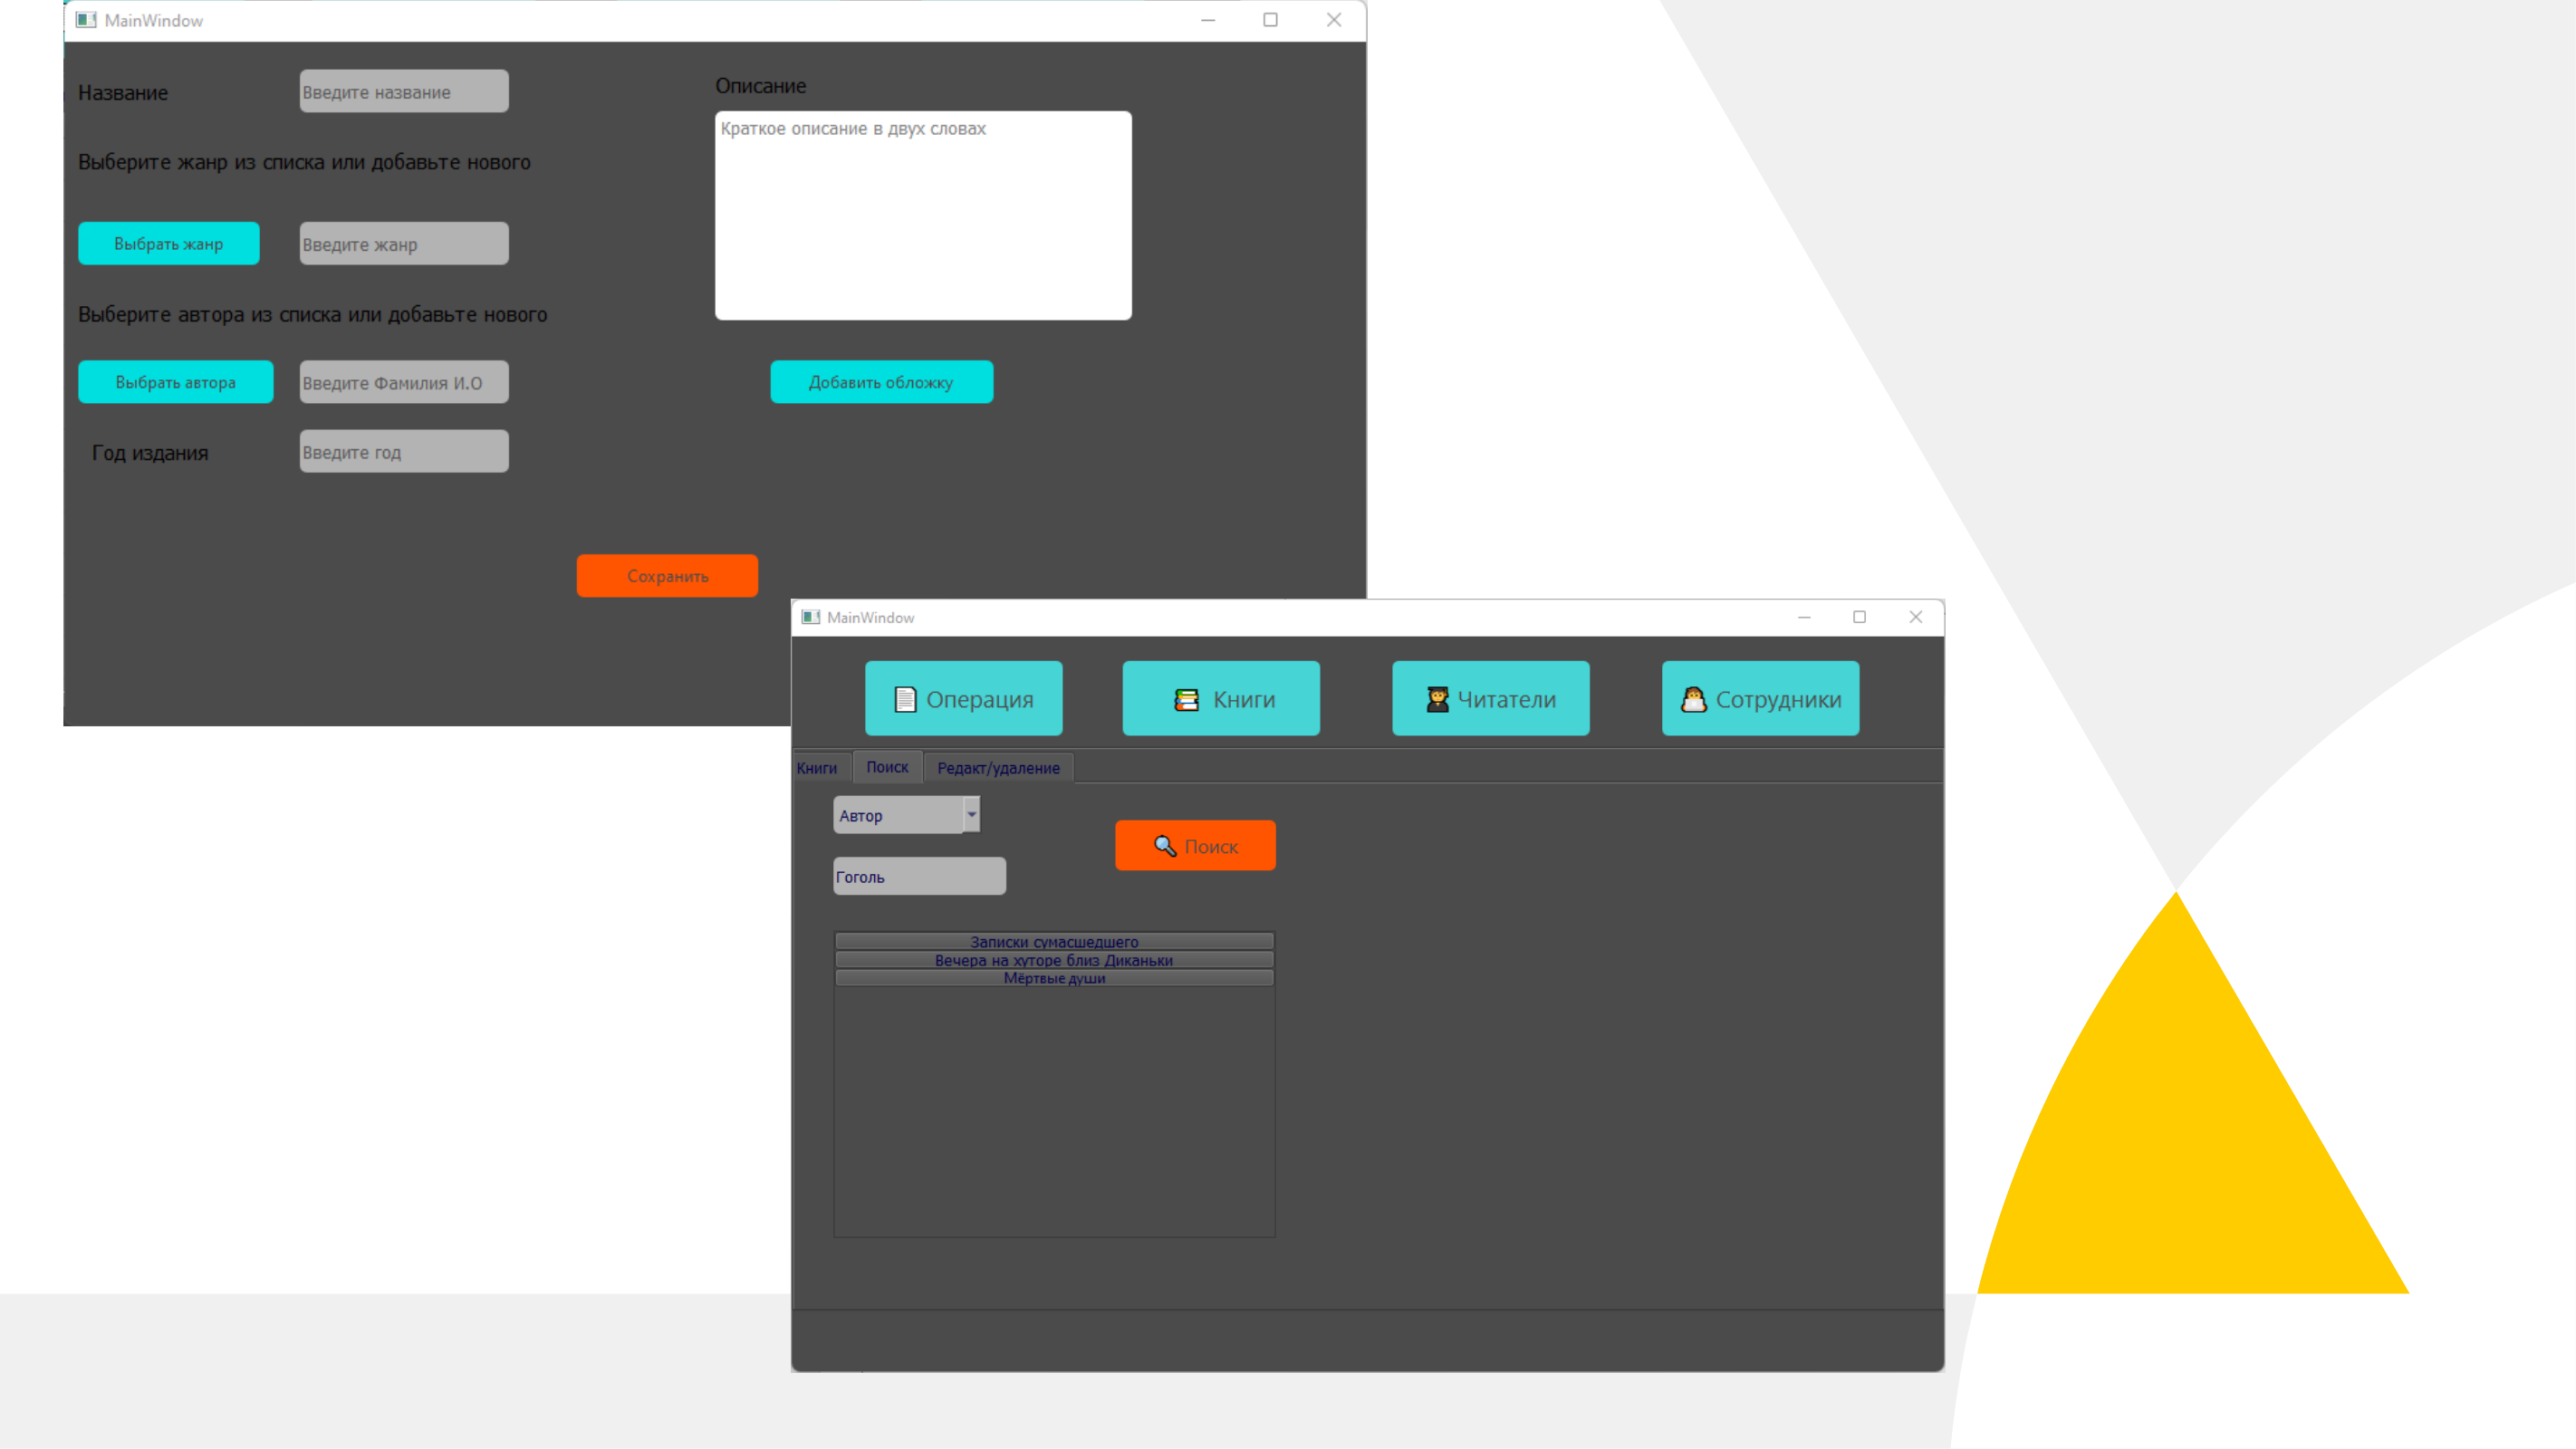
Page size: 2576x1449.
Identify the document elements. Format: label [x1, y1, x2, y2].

picture [63, 0, 1946, 1373]
